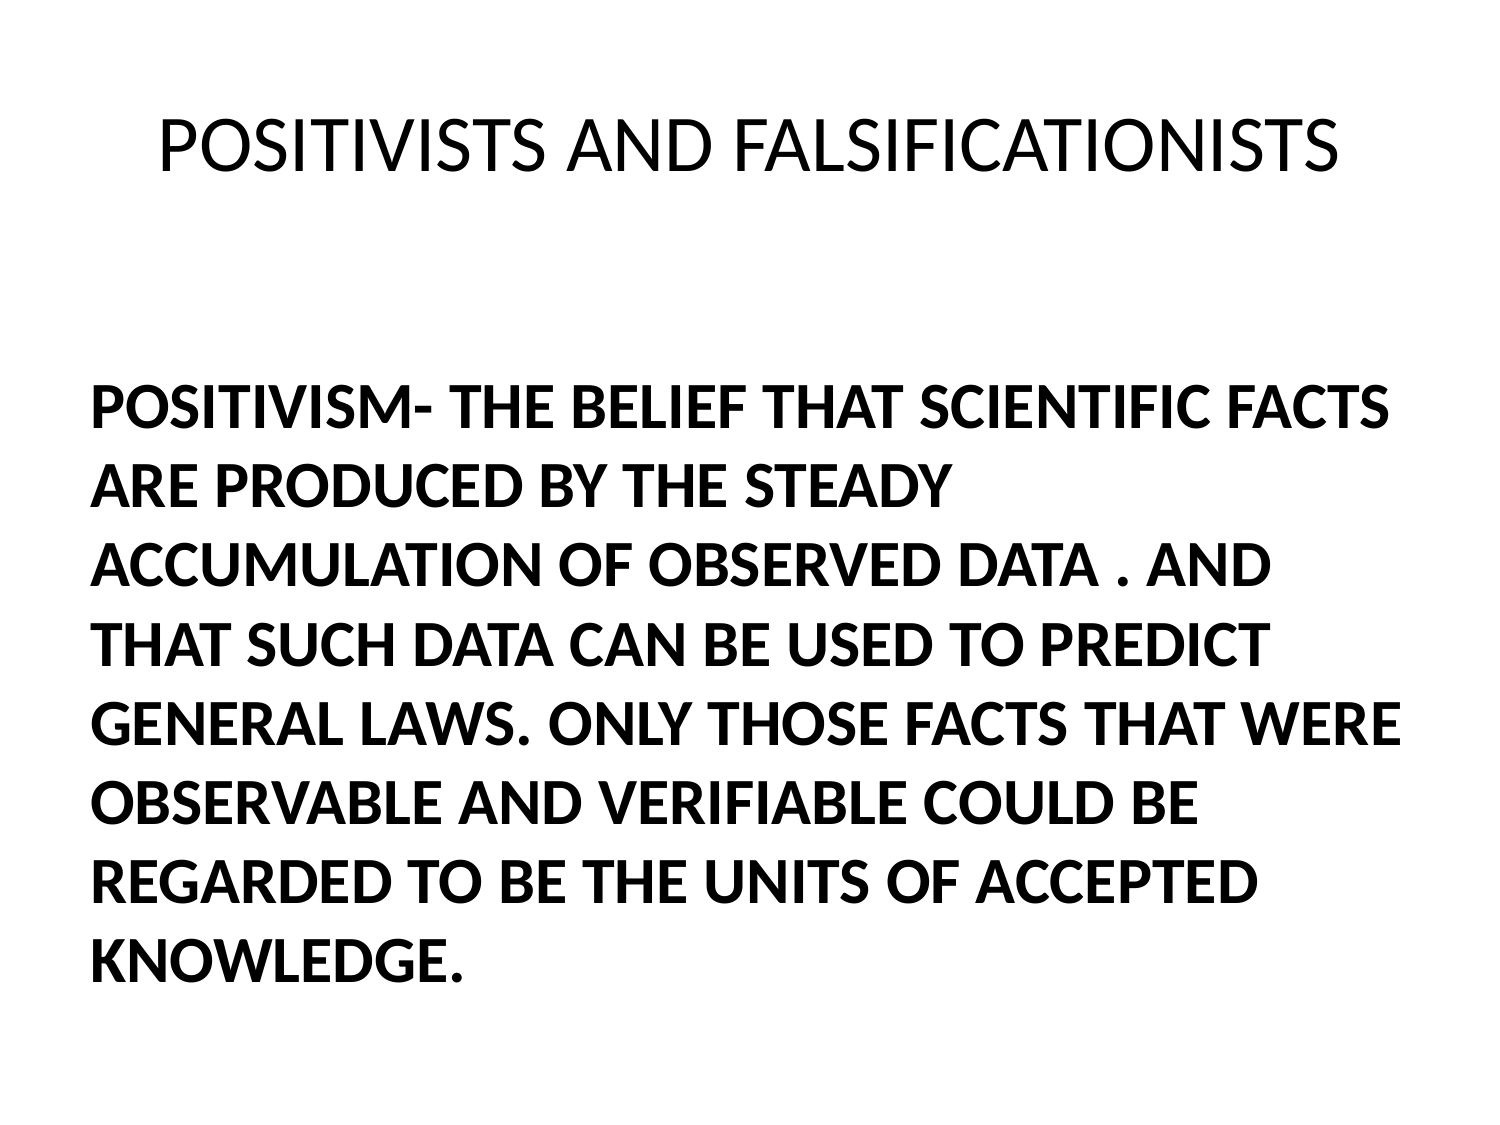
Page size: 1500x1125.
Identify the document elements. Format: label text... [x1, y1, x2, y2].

list POSITIVISM- THE BELIEF THAT SCIENTIFIC FACTS ARE PRODUCED BY THE STEADY ACCUMULATION OF OBSERVED DATA . AND THAT SUCH DATA CAN BE USED TO PREDICT GENERAL LAWS. ONLY THOSE FACTS THAT WERE OBSERVABLE AND VERIFIABLE COULD BE REGARDED TO BE THE UNITS OF ACCEPTED KNOWLEDGE. [75, 262, 1425, 1005]
title POSITIVISTS AND FALSIFICATIONISTS [75, 45, 1425, 233]
